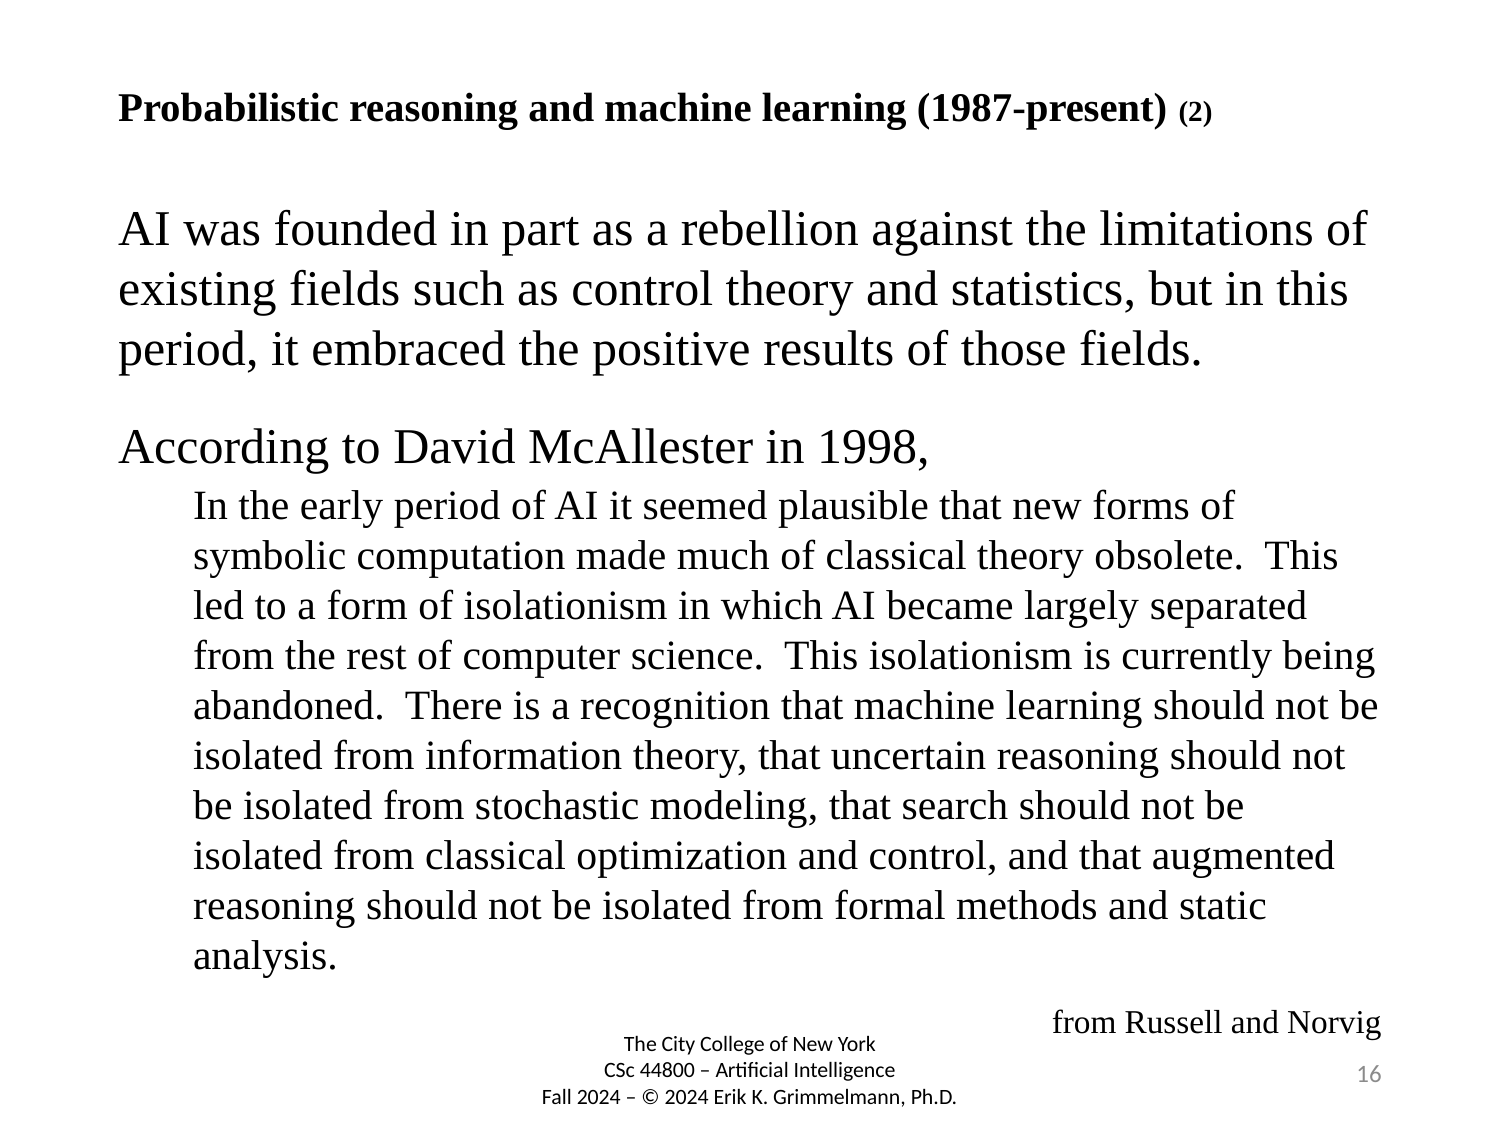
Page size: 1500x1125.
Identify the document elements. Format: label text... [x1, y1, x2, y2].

slide_number 16 [1059, 1048, 1397, 1103]
text_box from Russell and Norvig [988, 993, 1397, 1048]
list AI was founded in part as a rebellion against the limitations of existing fields such as control theory and statistics, but in this period, it embraced the positive results of those fields. According to David McAllester in 1998, In the early period of AI it seemed plausible that new forms of symbolic computation made much of classical theory obsolete. This led to a form of isolationism in which AI became largely separated from the rest of computer science. This isolationism is currently being abandoned. There is a recognition that machine learning should not be isolated from information theory, that uncertain reasoning should not be isolated from stochastic modeling, that search should not be isolated from classical optimization and control, and that augmented reasoning should not be isolated from formal methods and static analysis. [103, 187, 1397, 964]
title Probabilistic reasoning and machine learning (1987-present) (2) [103, 59, 1397, 148]
